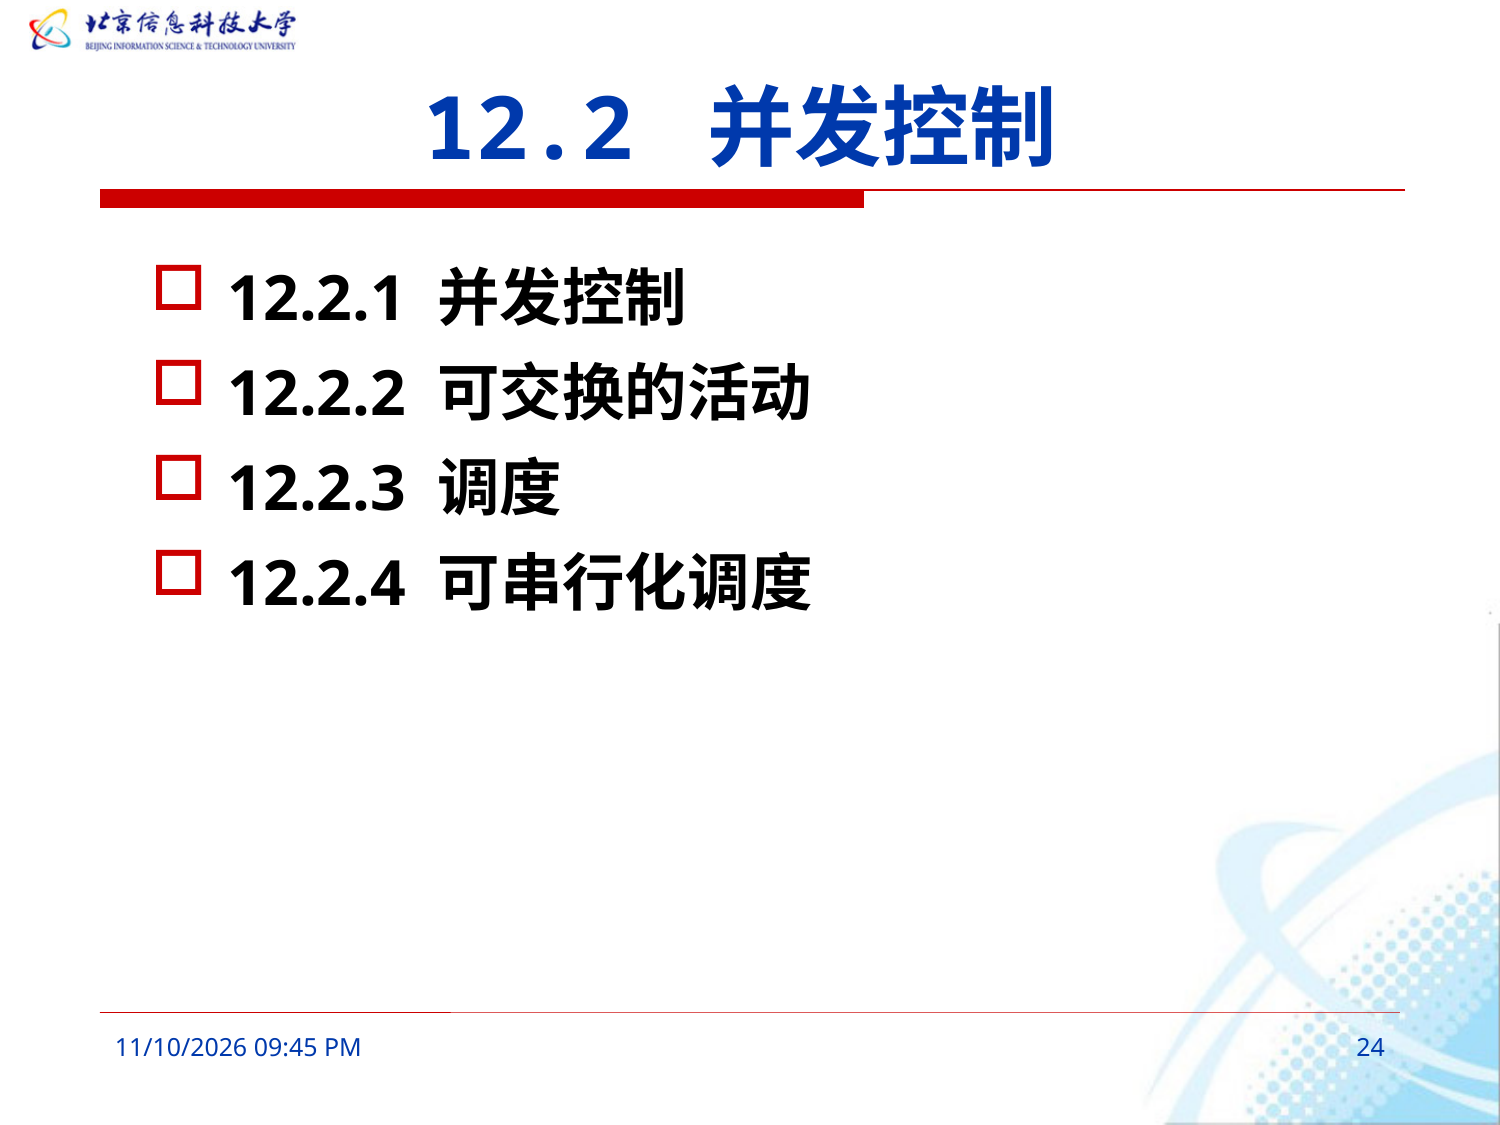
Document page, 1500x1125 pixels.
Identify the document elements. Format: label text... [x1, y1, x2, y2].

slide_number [99, 1024, 432, 1103]
slide_number 24 [1074, 1024, 1401, 1103]
list 12.2.1 并发控制 12.2.2 可交换的活动 12.2.3 调度 12.2.4 可串行化调度 [135, 243, 1223, 988]
picture [0, 0, 1500, 1125]
title 12.2 并发控制 [93, 49, 1407, 185]
